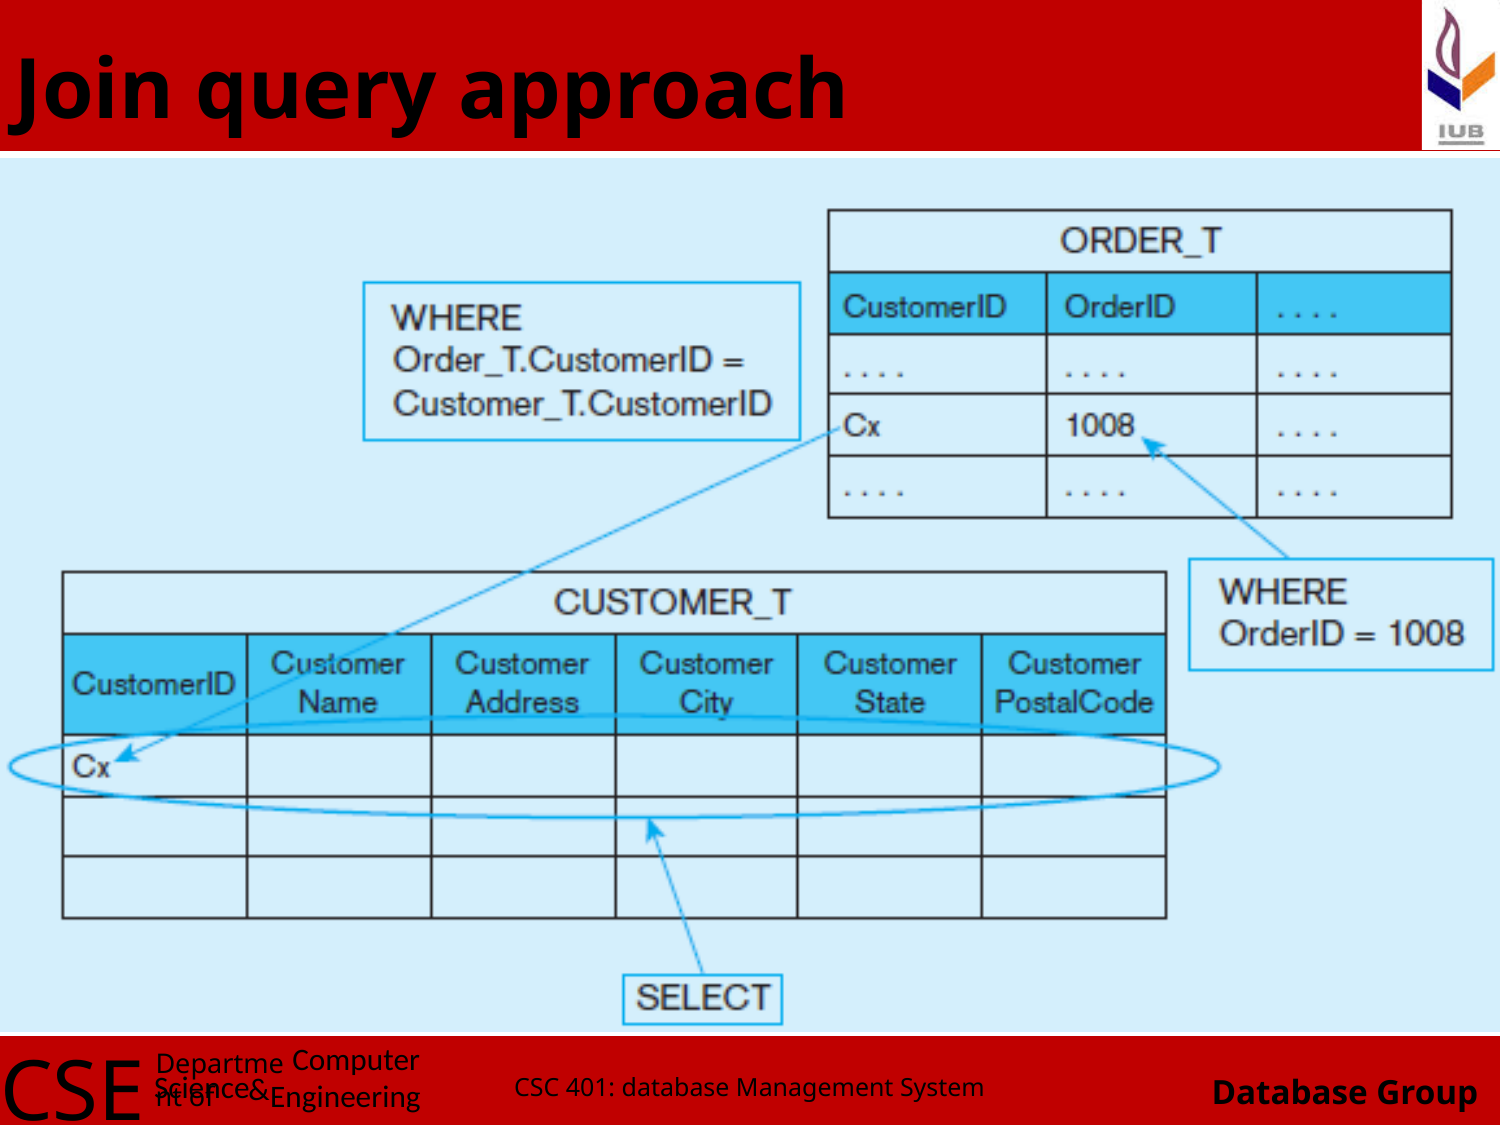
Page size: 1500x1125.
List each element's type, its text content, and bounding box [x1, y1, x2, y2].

title Join query approach [0, 0, 1500, 150]
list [0, 157, 1500, 1032]
footer CSC 401: database Management System [487, 1064, 1013, 1115]
